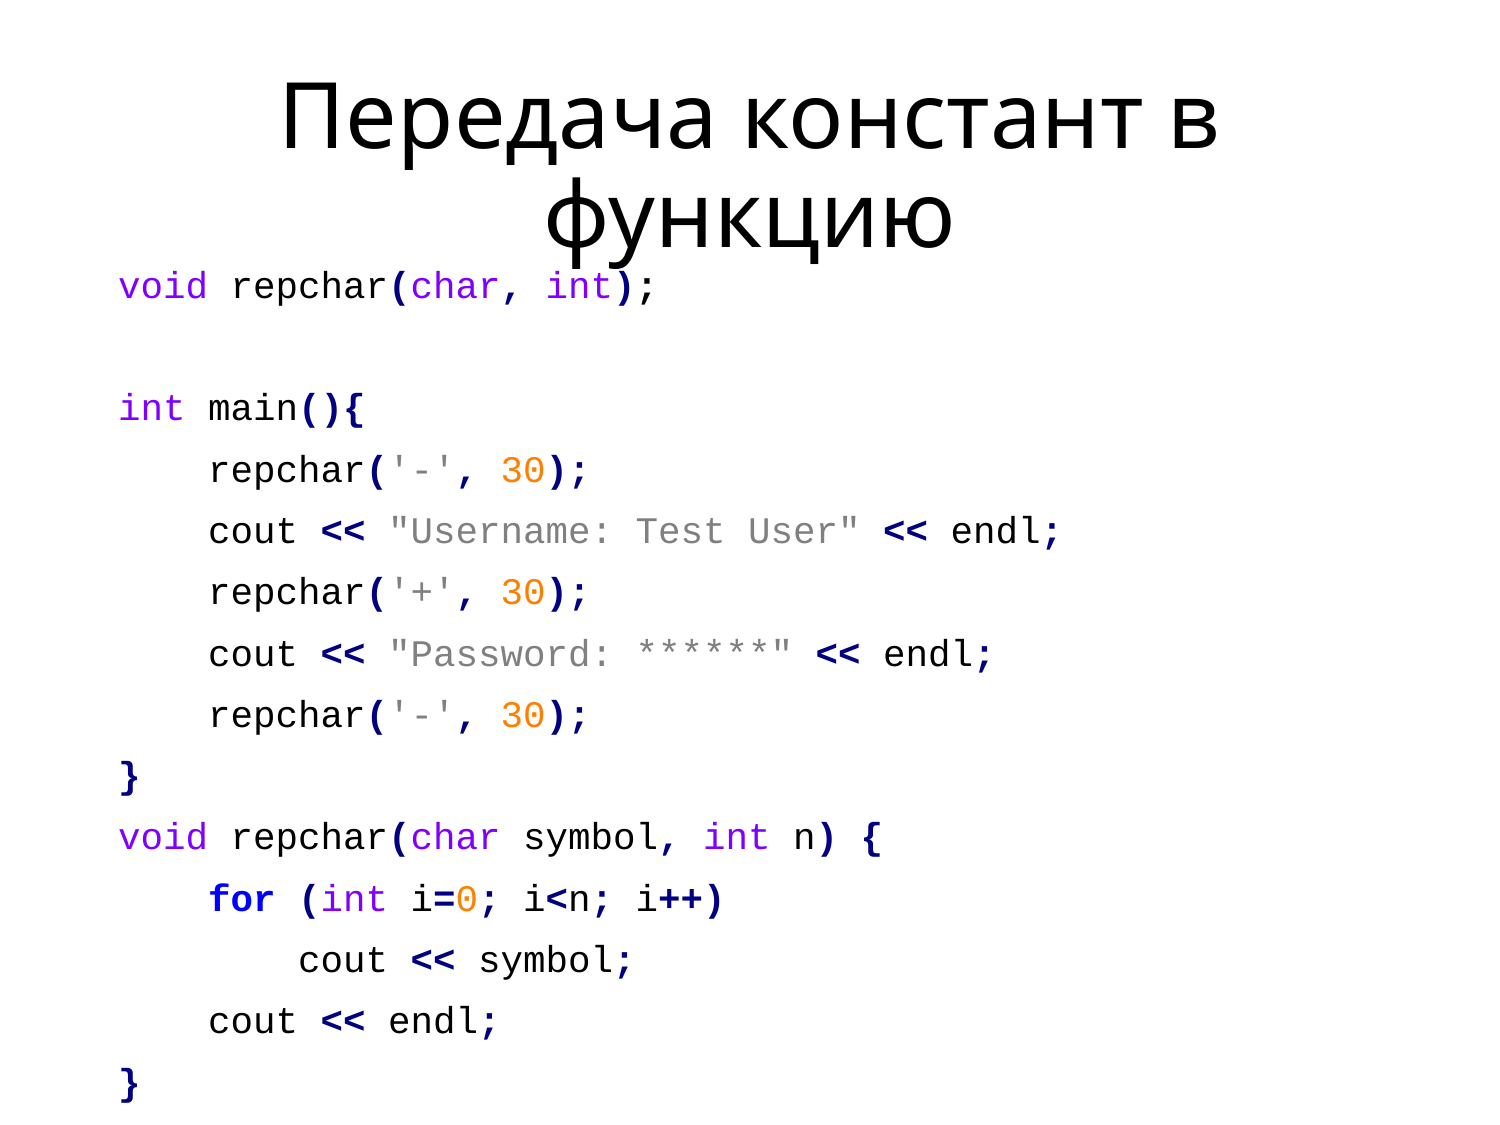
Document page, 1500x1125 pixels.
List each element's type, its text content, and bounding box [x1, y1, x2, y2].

title Передача констант в функцию [103, 59, 1397, 258]
list void repchar(char, int); int main(){ repchar('-', 30); cout << "Username: Test User" << endl; repchar('+', 30); cout << "Password: ******" << endl; repchar('-', 30); } void repchar(char symbol, int n) { for (int i=0; i<n; i++) cout << symbol; cout << endl; } [103, 258, 1397, 1066]
